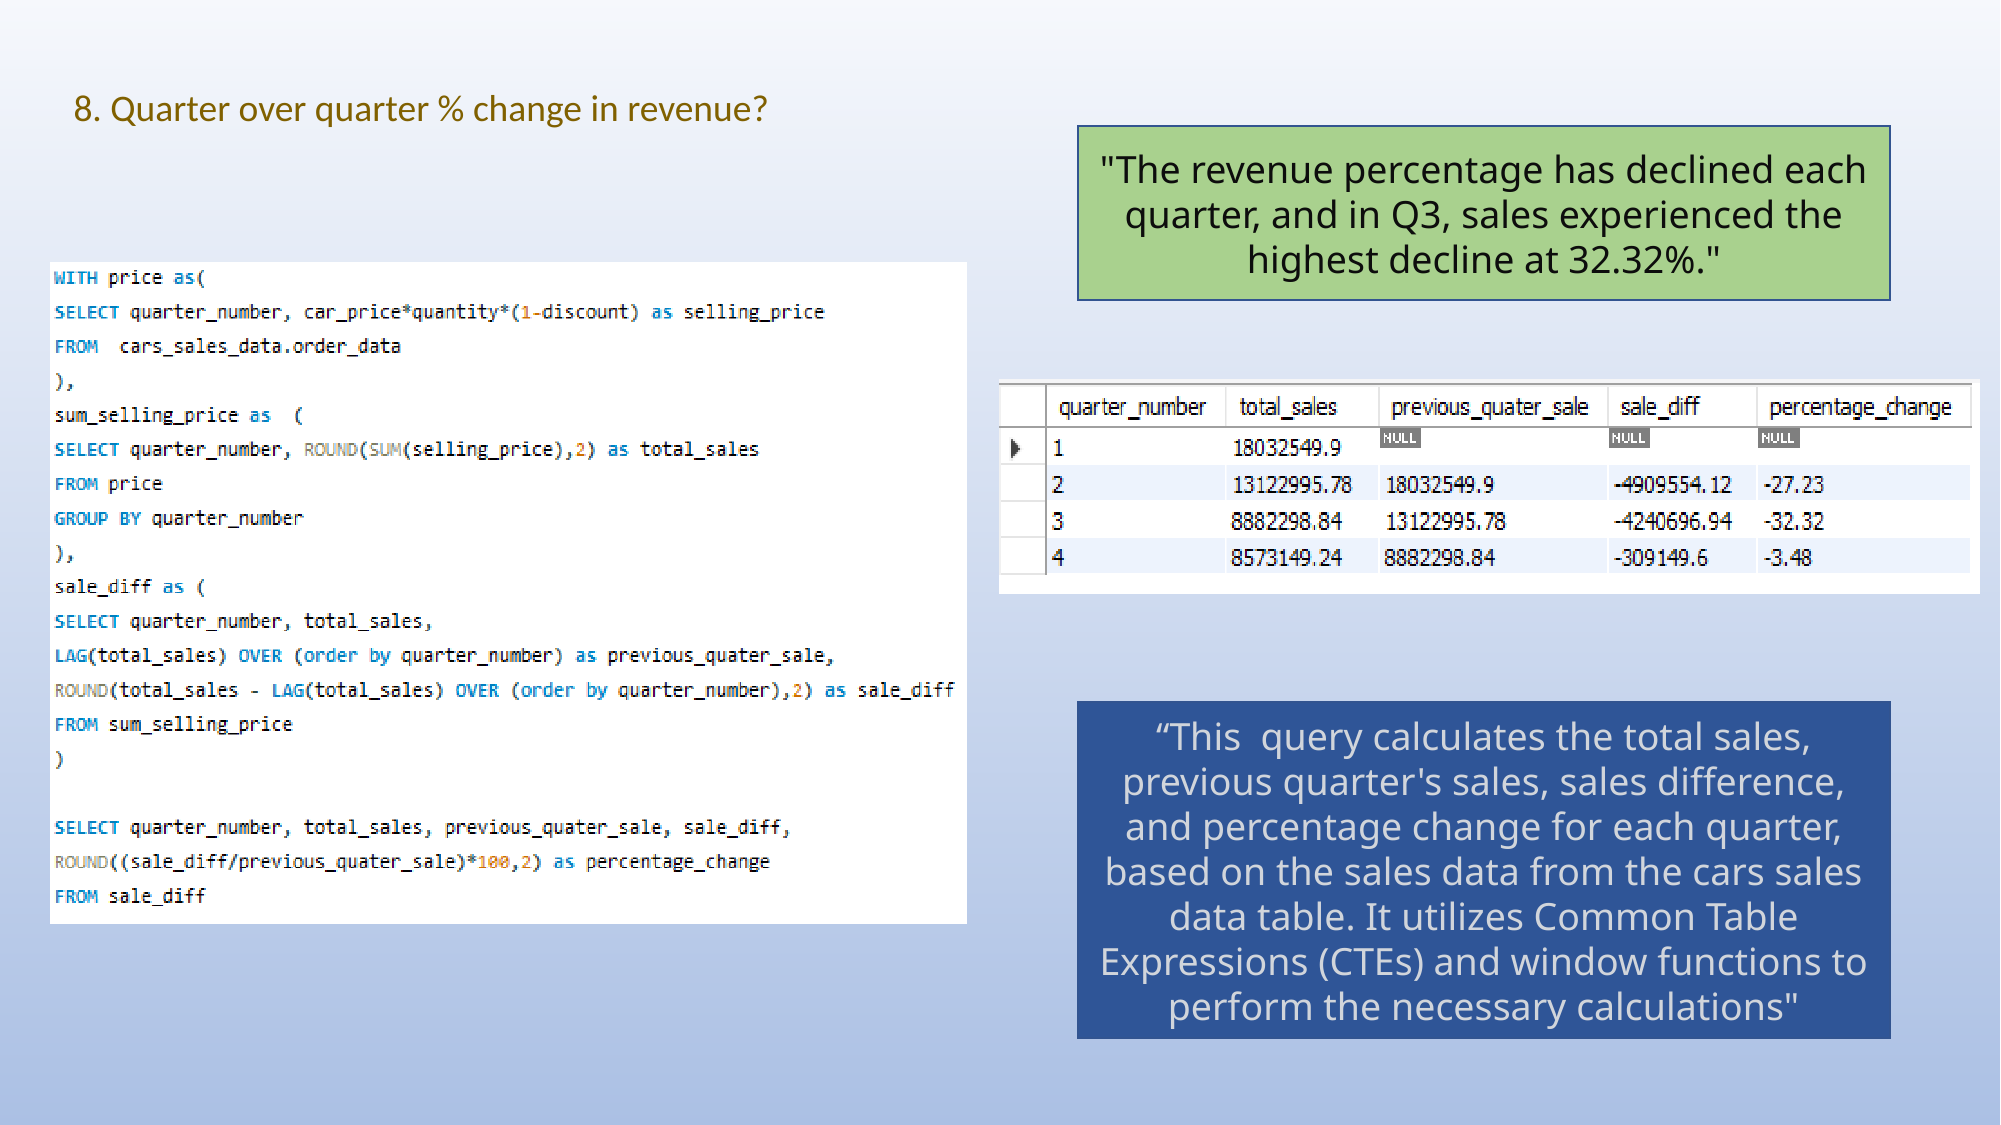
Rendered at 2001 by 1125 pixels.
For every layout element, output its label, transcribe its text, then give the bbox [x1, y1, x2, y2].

text_box 8. Quarter over quarter % change in revenue? [58, 76, 1059, 137]
picture [999, 379, 1980, 594]
text_box “This query calculates the total sales, previous quarter's sales, sales difference, and percentage change for each quarter, based on the sales data from the cars sales data table. It utilizes Common Table Expressions (CTEs) and window functions to perform the necessary calculations" [1077, 701, 1891, 1039]
text_box "The revenue percentage has declined each quarter, and in Q3, sales experienced the highest decline at 32.32%." [1077, 125, 1891, 301]
picture [49, 262, 967, 924]
